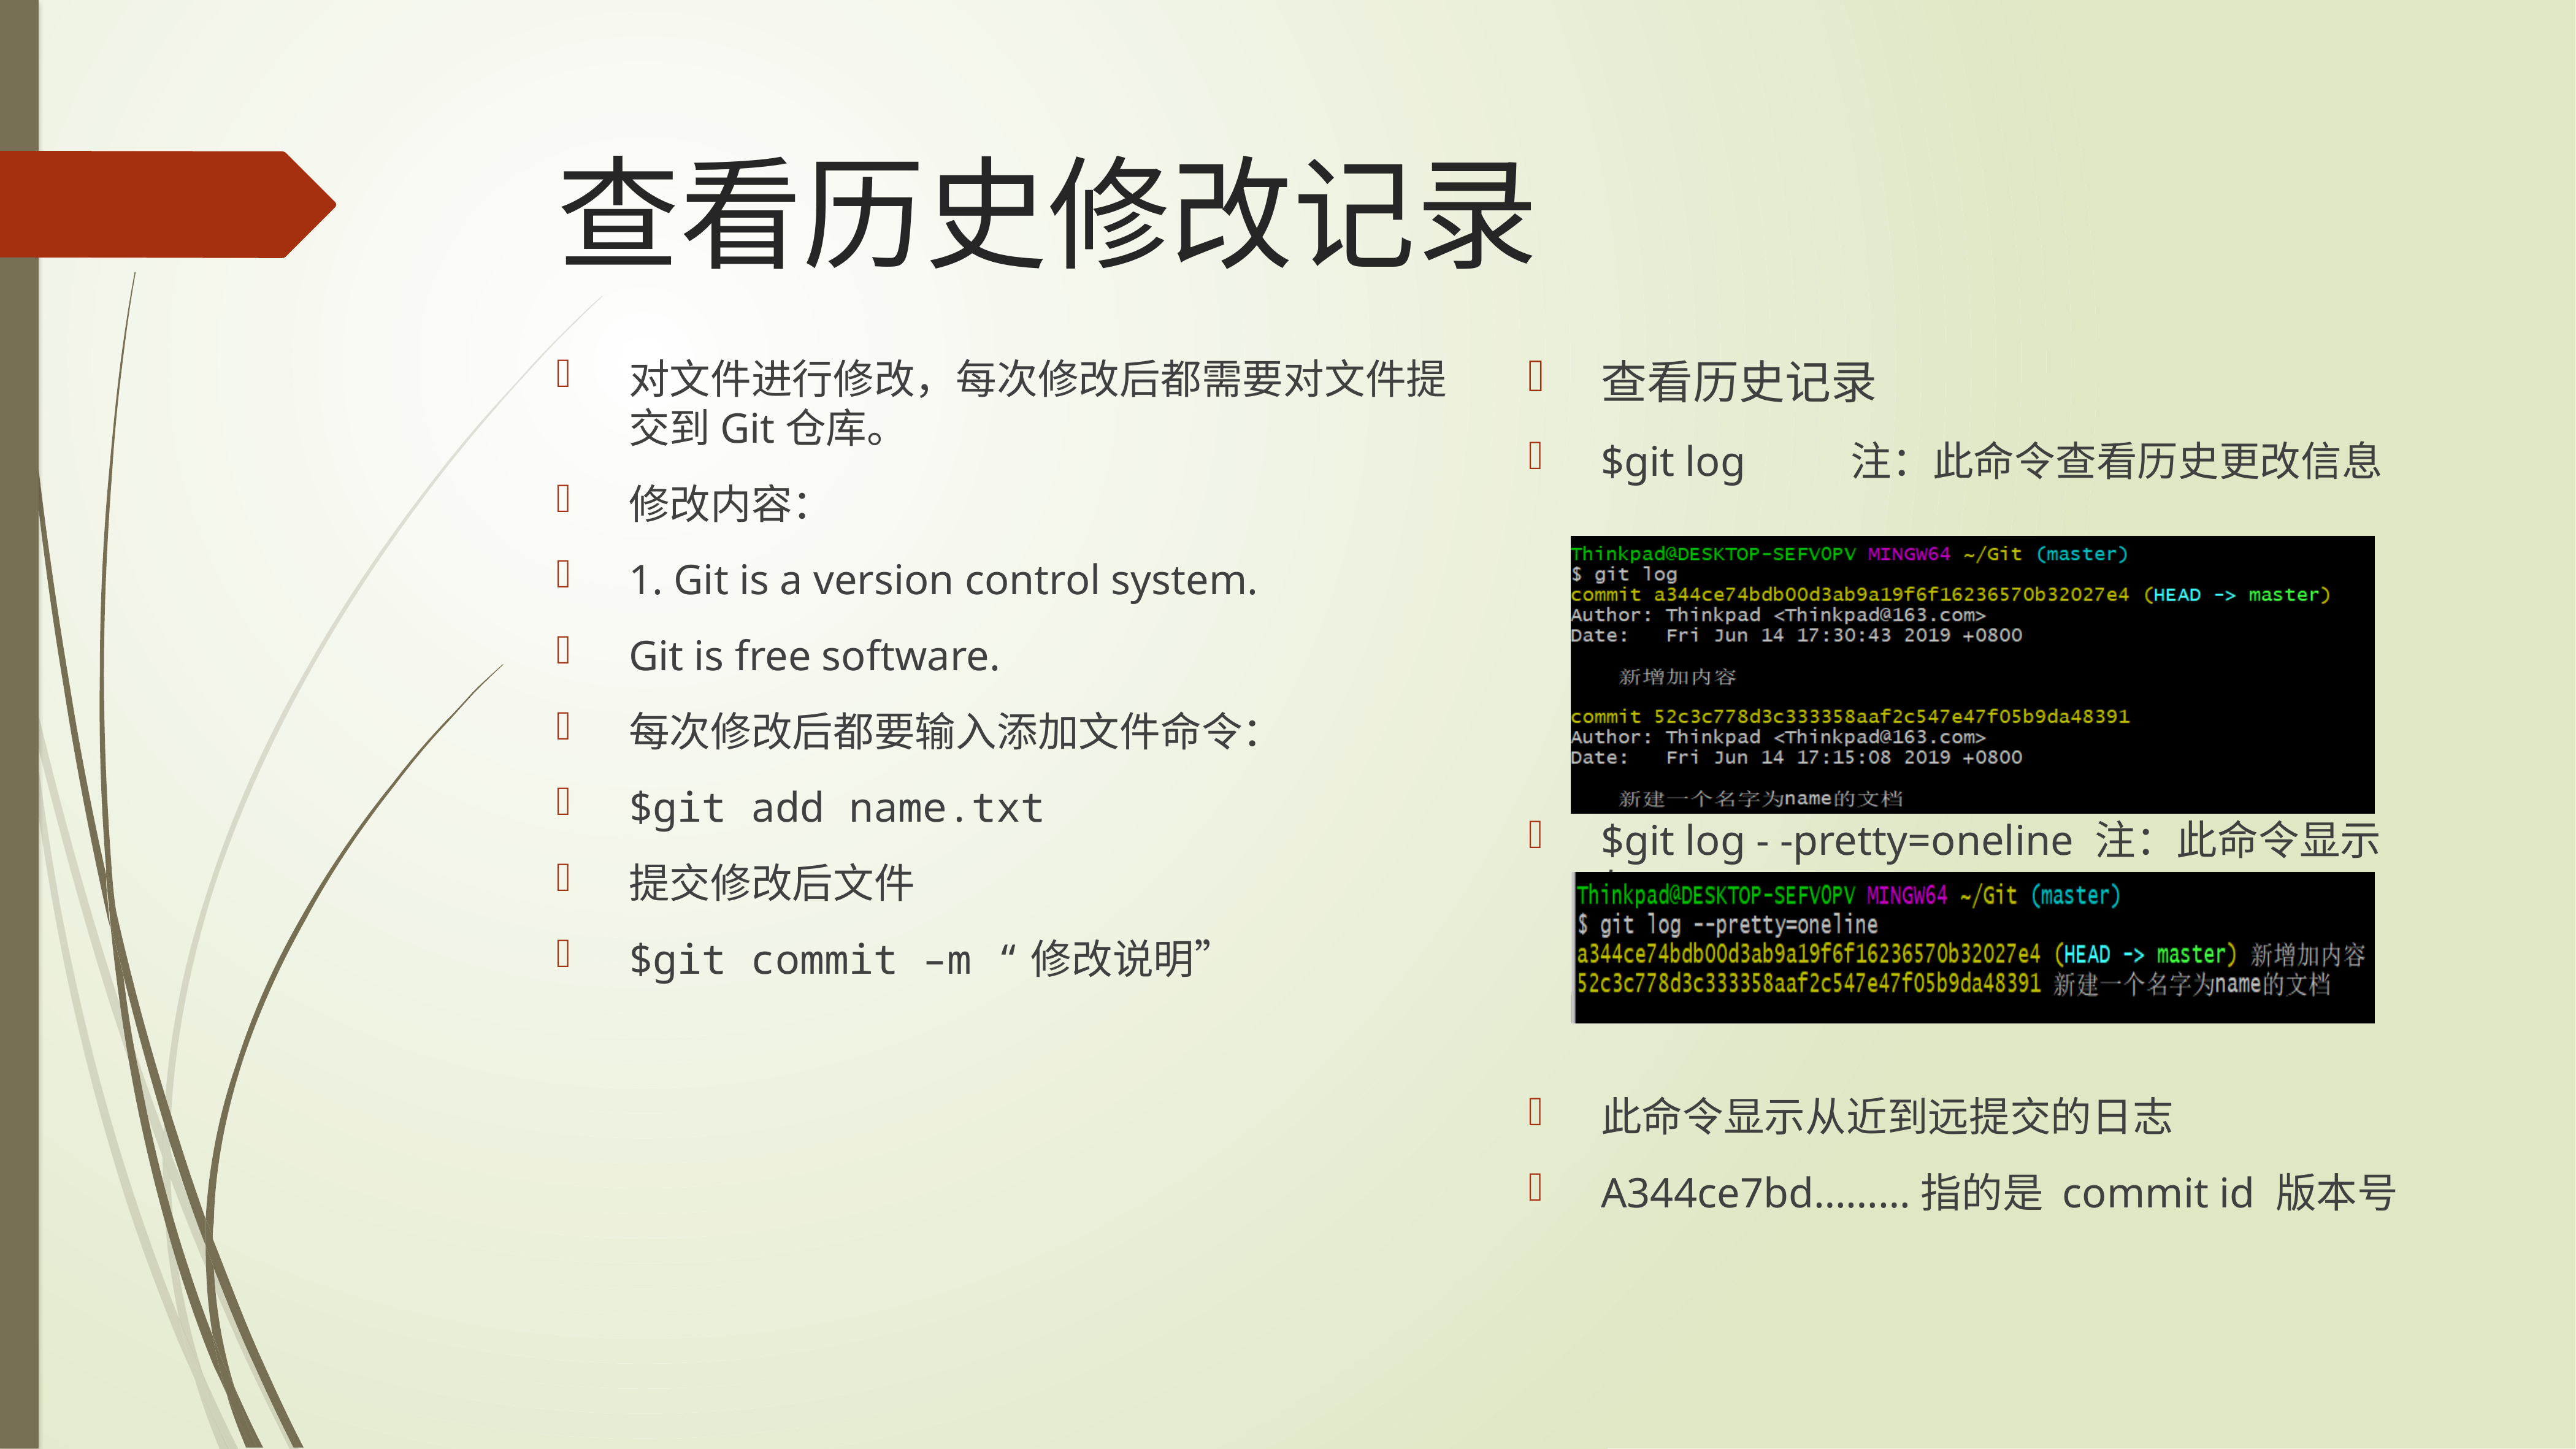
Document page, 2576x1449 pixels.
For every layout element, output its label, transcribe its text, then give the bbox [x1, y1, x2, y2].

list 查看历史记录 $git log 注：此命令查看历史更改信息 $git log - -pretty=oneline 注：此命令显示如下： 此命令显示从近到远提交的日志 A344ce7bd………指的是 commit id 版本号 [1519, 348, 2431, 1247]
picture [1570, 535, 2375, 814]
title 查看历史修改记录 [548, 131, 2431, 290]
picture [1570, 872, 2375, 1023]
list 对文件进行修改，每次修改后都需要对文件提交到Git仓库。 修改内容： 1. Git is a version control system. Git is free software. 每次修改后都要输入添加文件命令： $git add name.txt 提交修改后文件 $git commit –m “修改说明” [546, 348, 1459, 1249]
